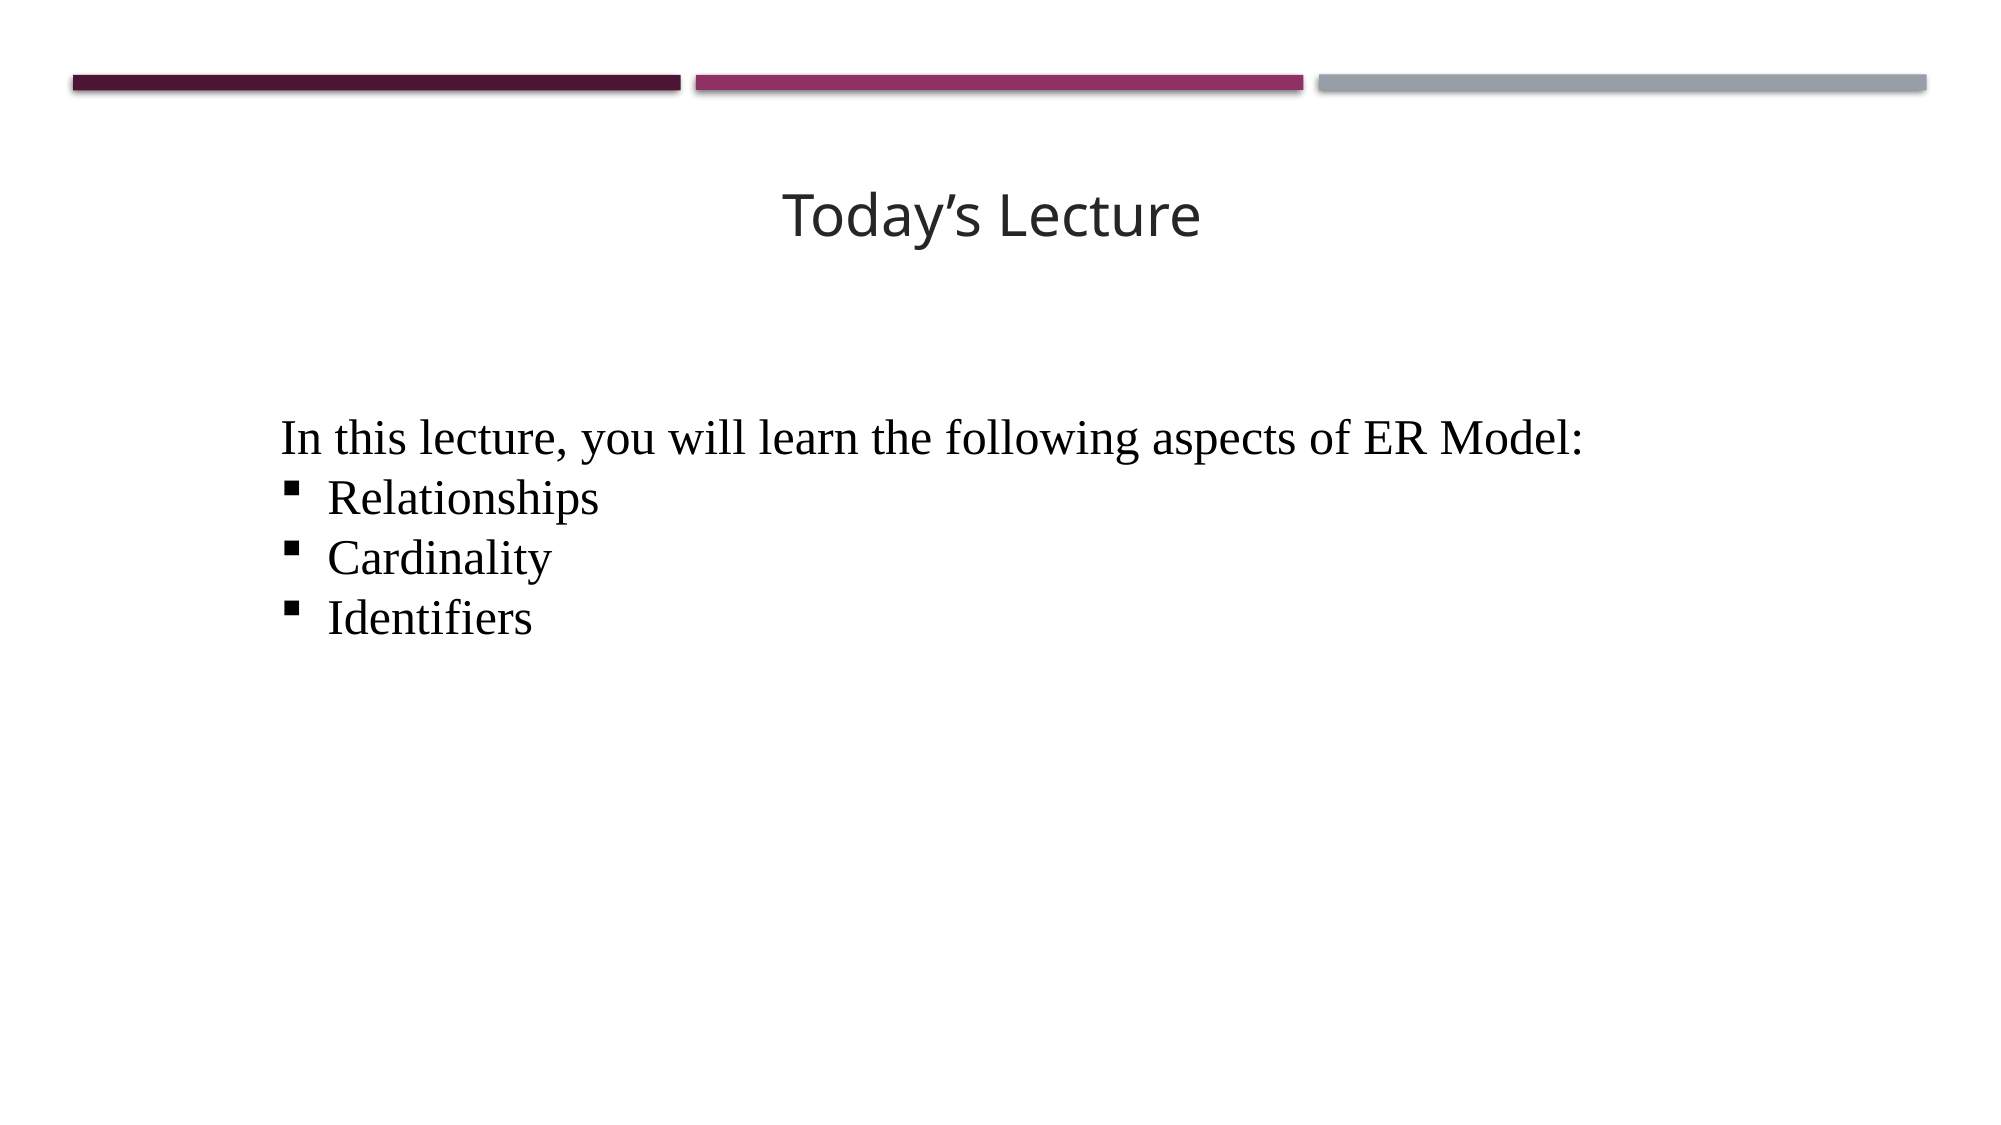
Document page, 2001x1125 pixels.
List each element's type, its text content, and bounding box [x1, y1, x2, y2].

text_box Today’s Lecture [303, 162, 1682, 298]
text_box In this lecture, you will learn the following aspects of ER Model: Relationships Cardinality Identifiers [265, 396, 1682, 652]
